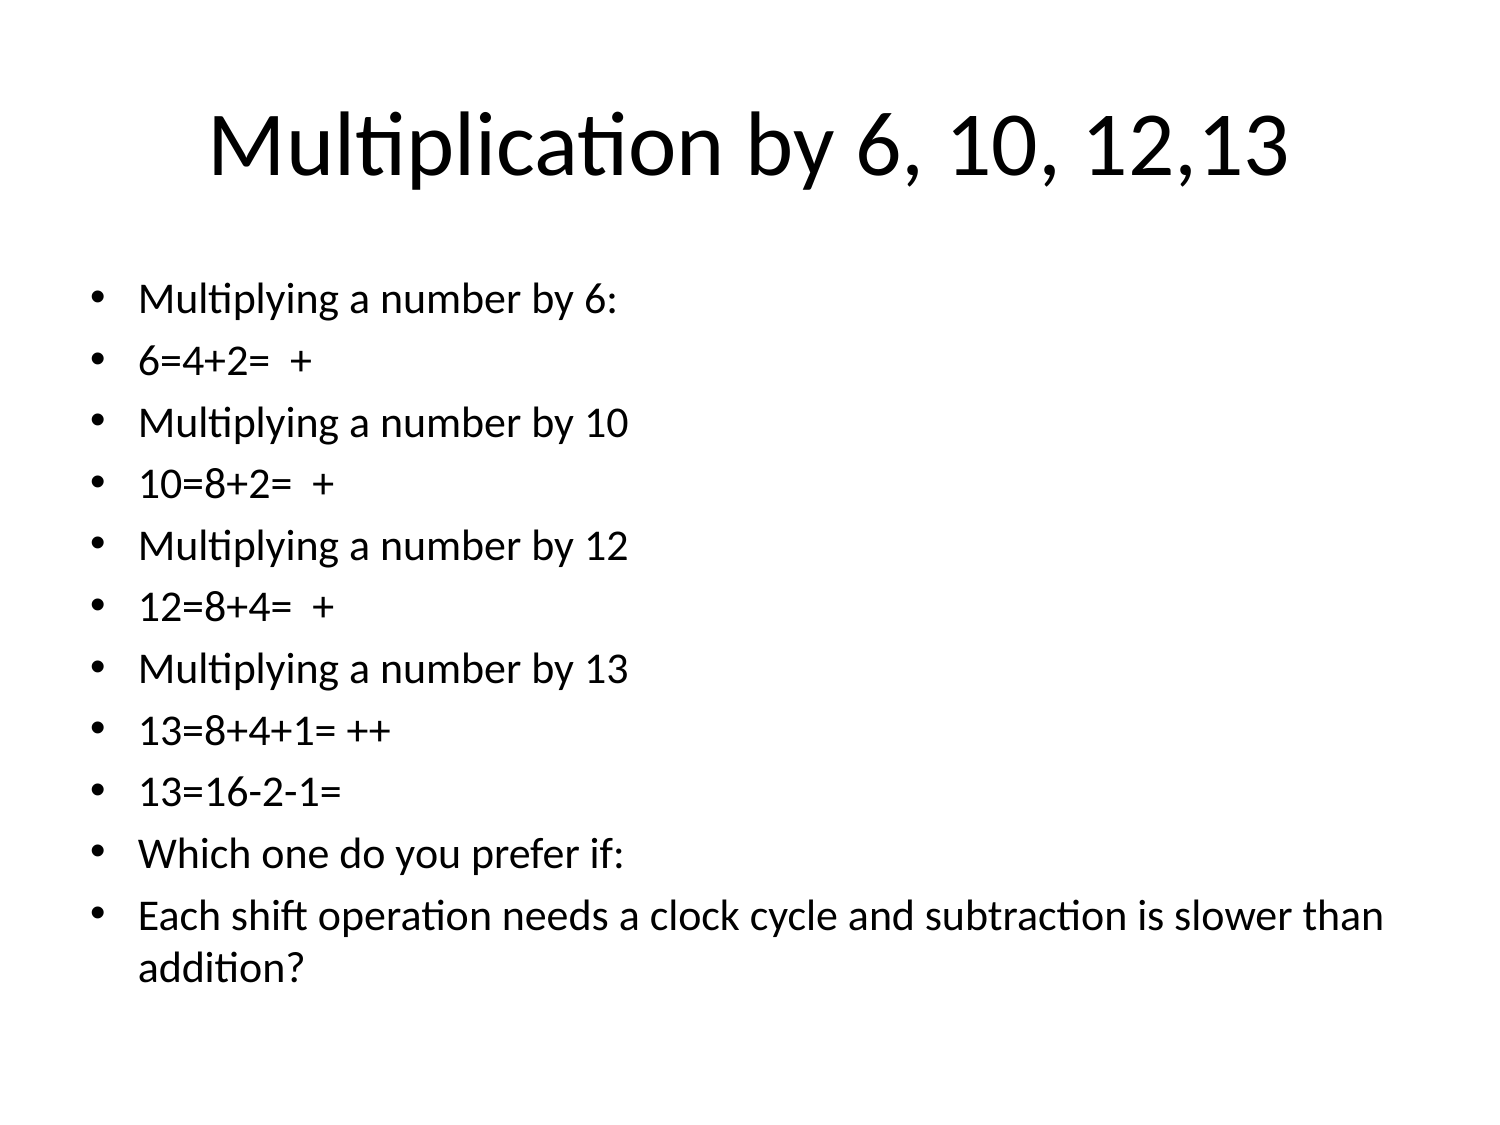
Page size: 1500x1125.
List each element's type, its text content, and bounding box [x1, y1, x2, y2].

title Multiplication by 6, 10, 12,13 [75, 45, 1425, 233]
